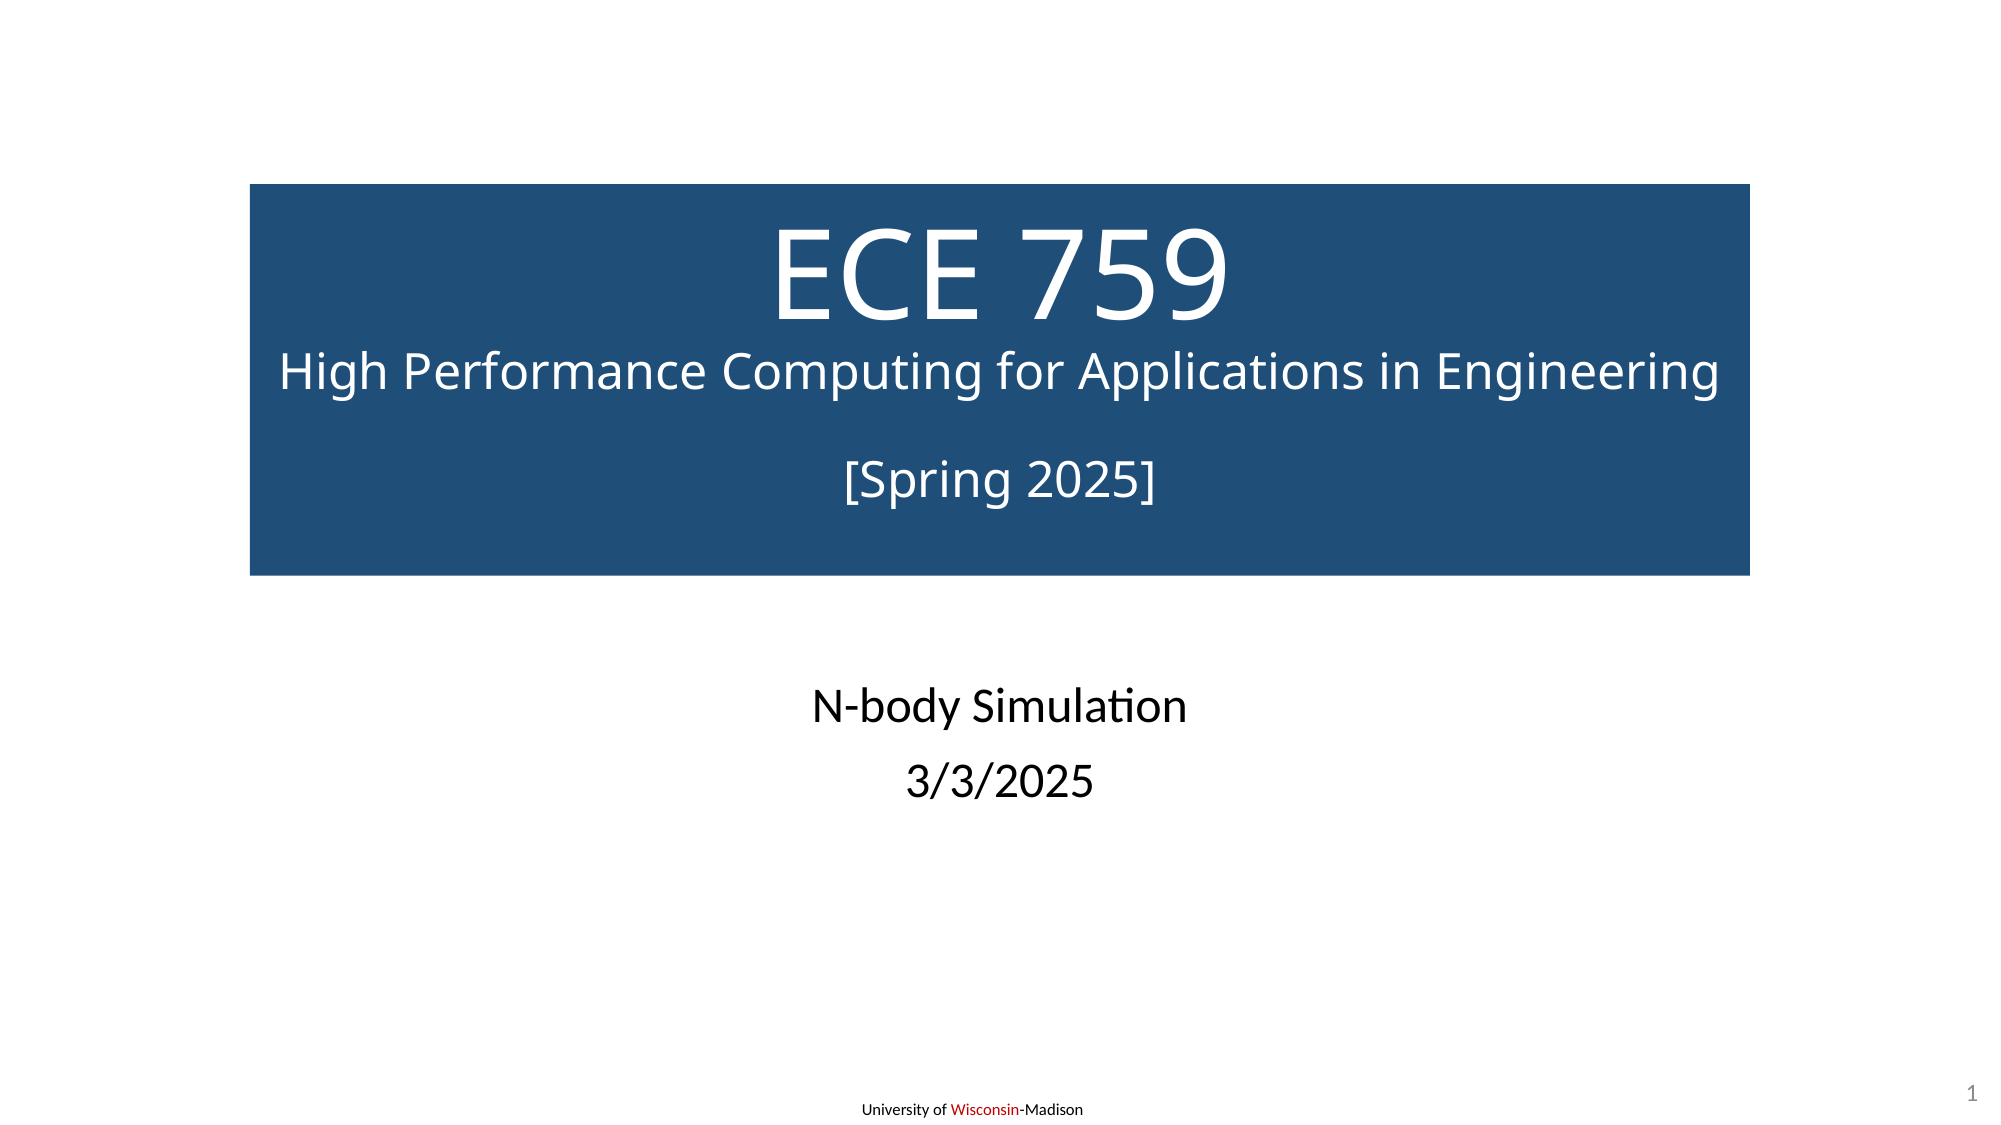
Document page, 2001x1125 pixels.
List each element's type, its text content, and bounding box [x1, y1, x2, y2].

subtitle N-body Simulation 3/3/2025 [249, 590, 1750, 863]
slide_number 1 [1879, 1069, 1994, 1114]
title ECE 759 High Performance Computing for Applications in Engineering [Spring 2025] [249, 184, 1750, 576]
